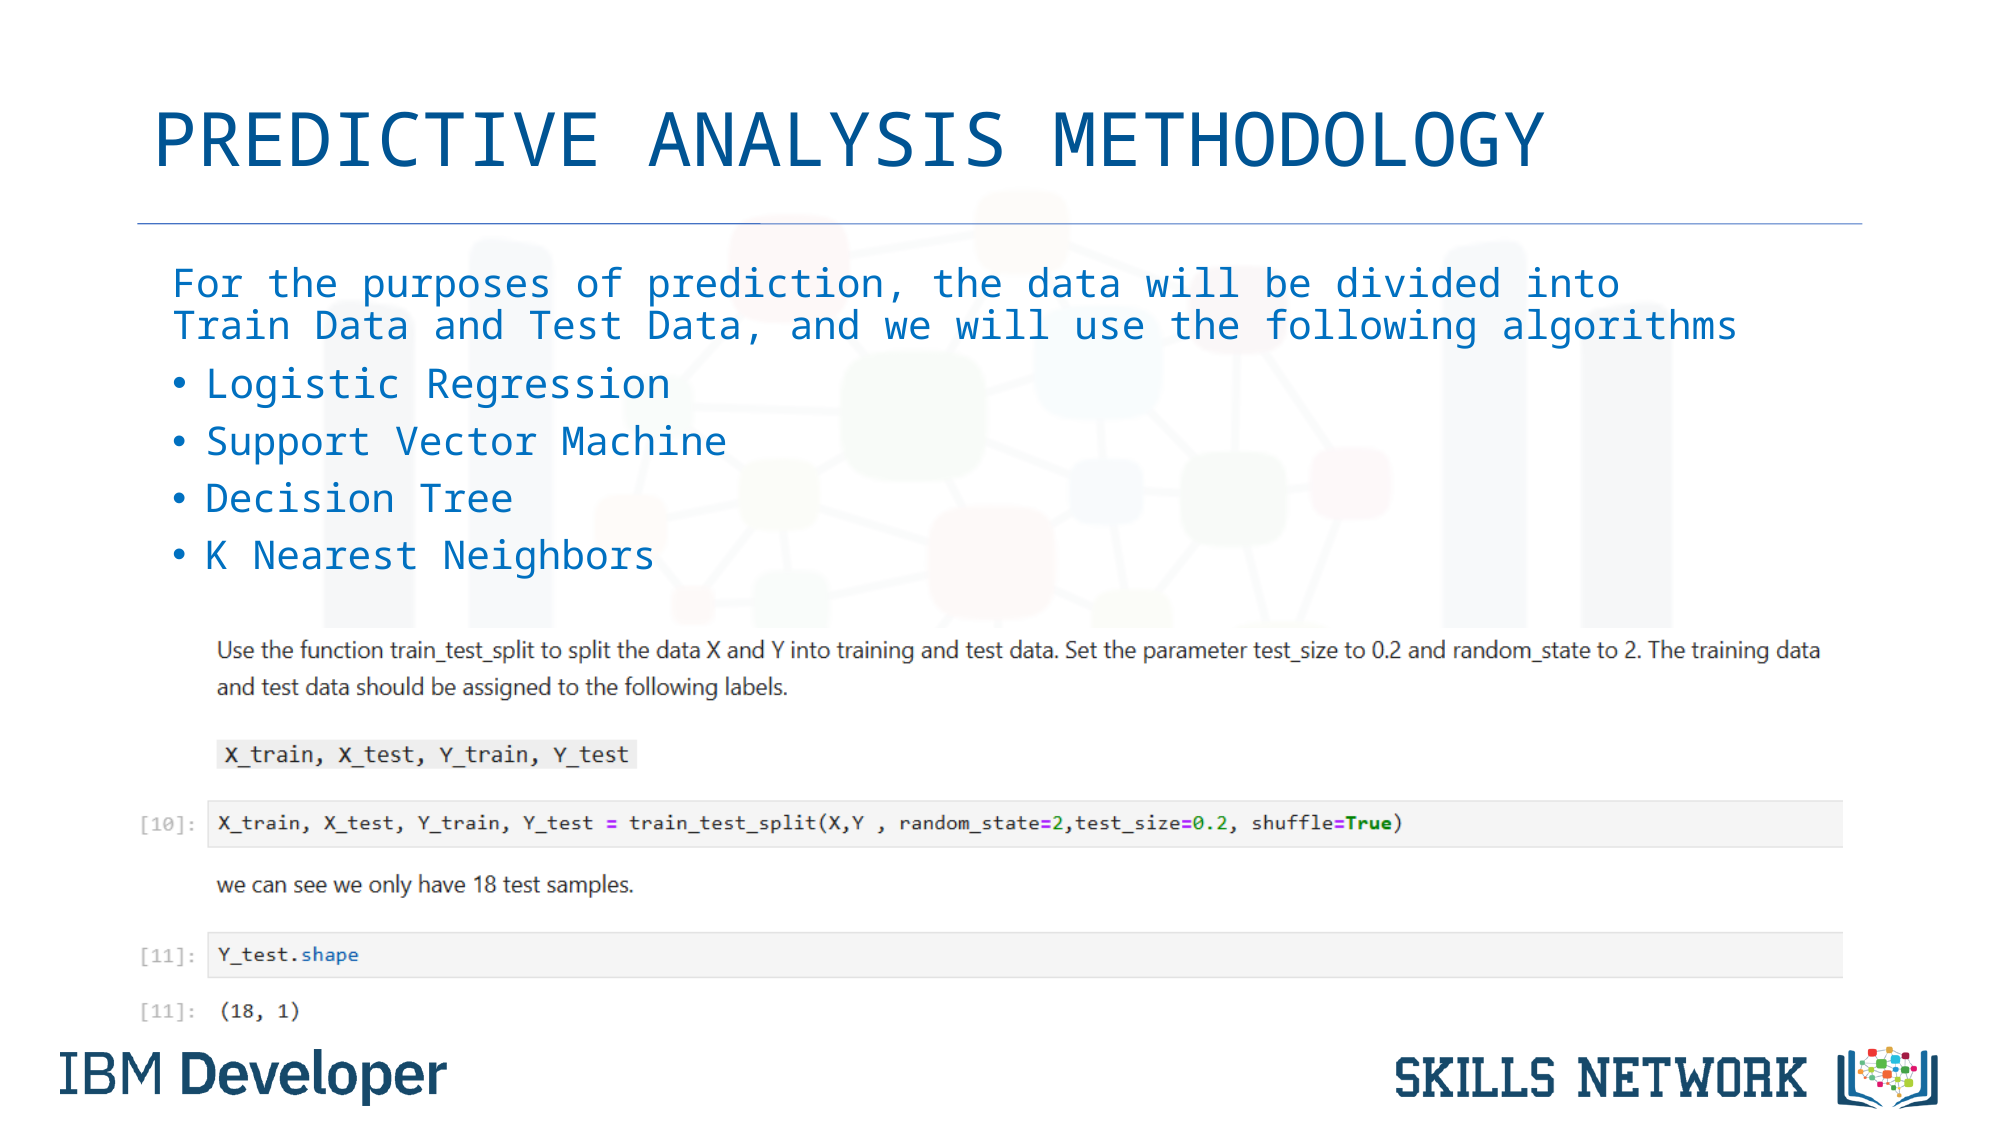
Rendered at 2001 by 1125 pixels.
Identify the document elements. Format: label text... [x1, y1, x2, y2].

list For the purposes of prediction, the data will be divided into Train Data and Test Data, and we will use the following algorithms Logistic Regression Support Vector Machine Decision Tree K Nearest Neighbors [157, 255, 1766, 600]
picture [55, 628, 1945, 1111]
title PREDICTIVE ANALYSIS METHODOLOGY [137, 59, 1863, 224]
